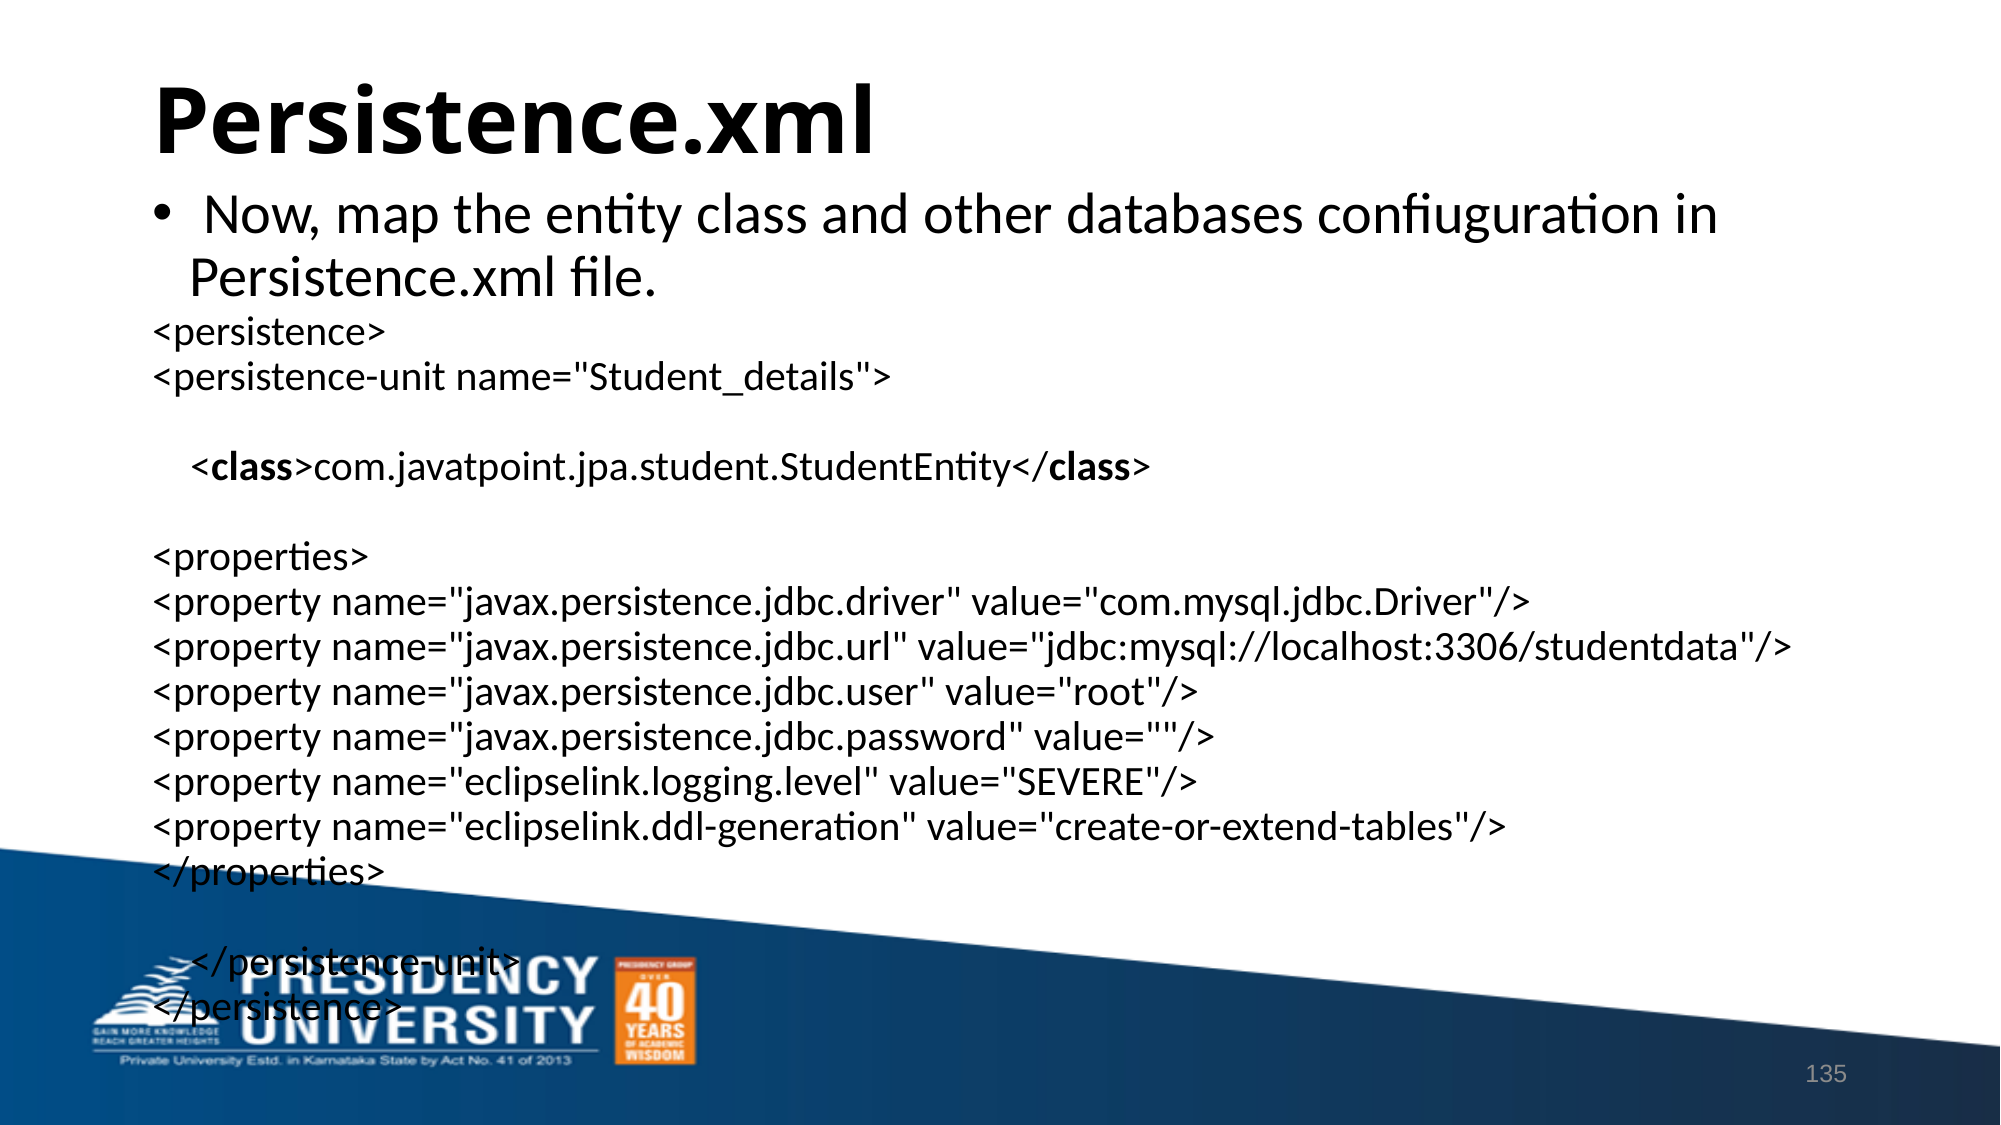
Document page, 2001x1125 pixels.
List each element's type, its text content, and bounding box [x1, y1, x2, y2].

slide_number 135 [1412, 1042, 1863, 1103]
picture [0, 845, 2000, 1125]
list Now, map the entity class and other databases confiuguration in Persistence.xml file. <persistence> <persistence-unit name="Student_details"> <class>com.javatpoint.jpa.student.StudentEntity</class> <properties> <property name="javax.persistence.jdbc.driver" value="com.mysql.jdbc.Driver"/> <property name="javax.persistence.jdbc.url" value="jdbc:mysql://localhost:3306/studentdata"/> <property name="javax.persistence.jdbc.user" value="root"/> <property name="javax.persistence.jdbc.password" value=""/> <property name="eclipselink.logging.level" value="SEVERE"/> <property name="eclipselink.ddl-generation" value="create-or-extend-tables"/> </properties> </persistence-unit> </persistence> [137, 175, 1863, 1014]
title Persistence.xml [137, 59, 1863, 175]
